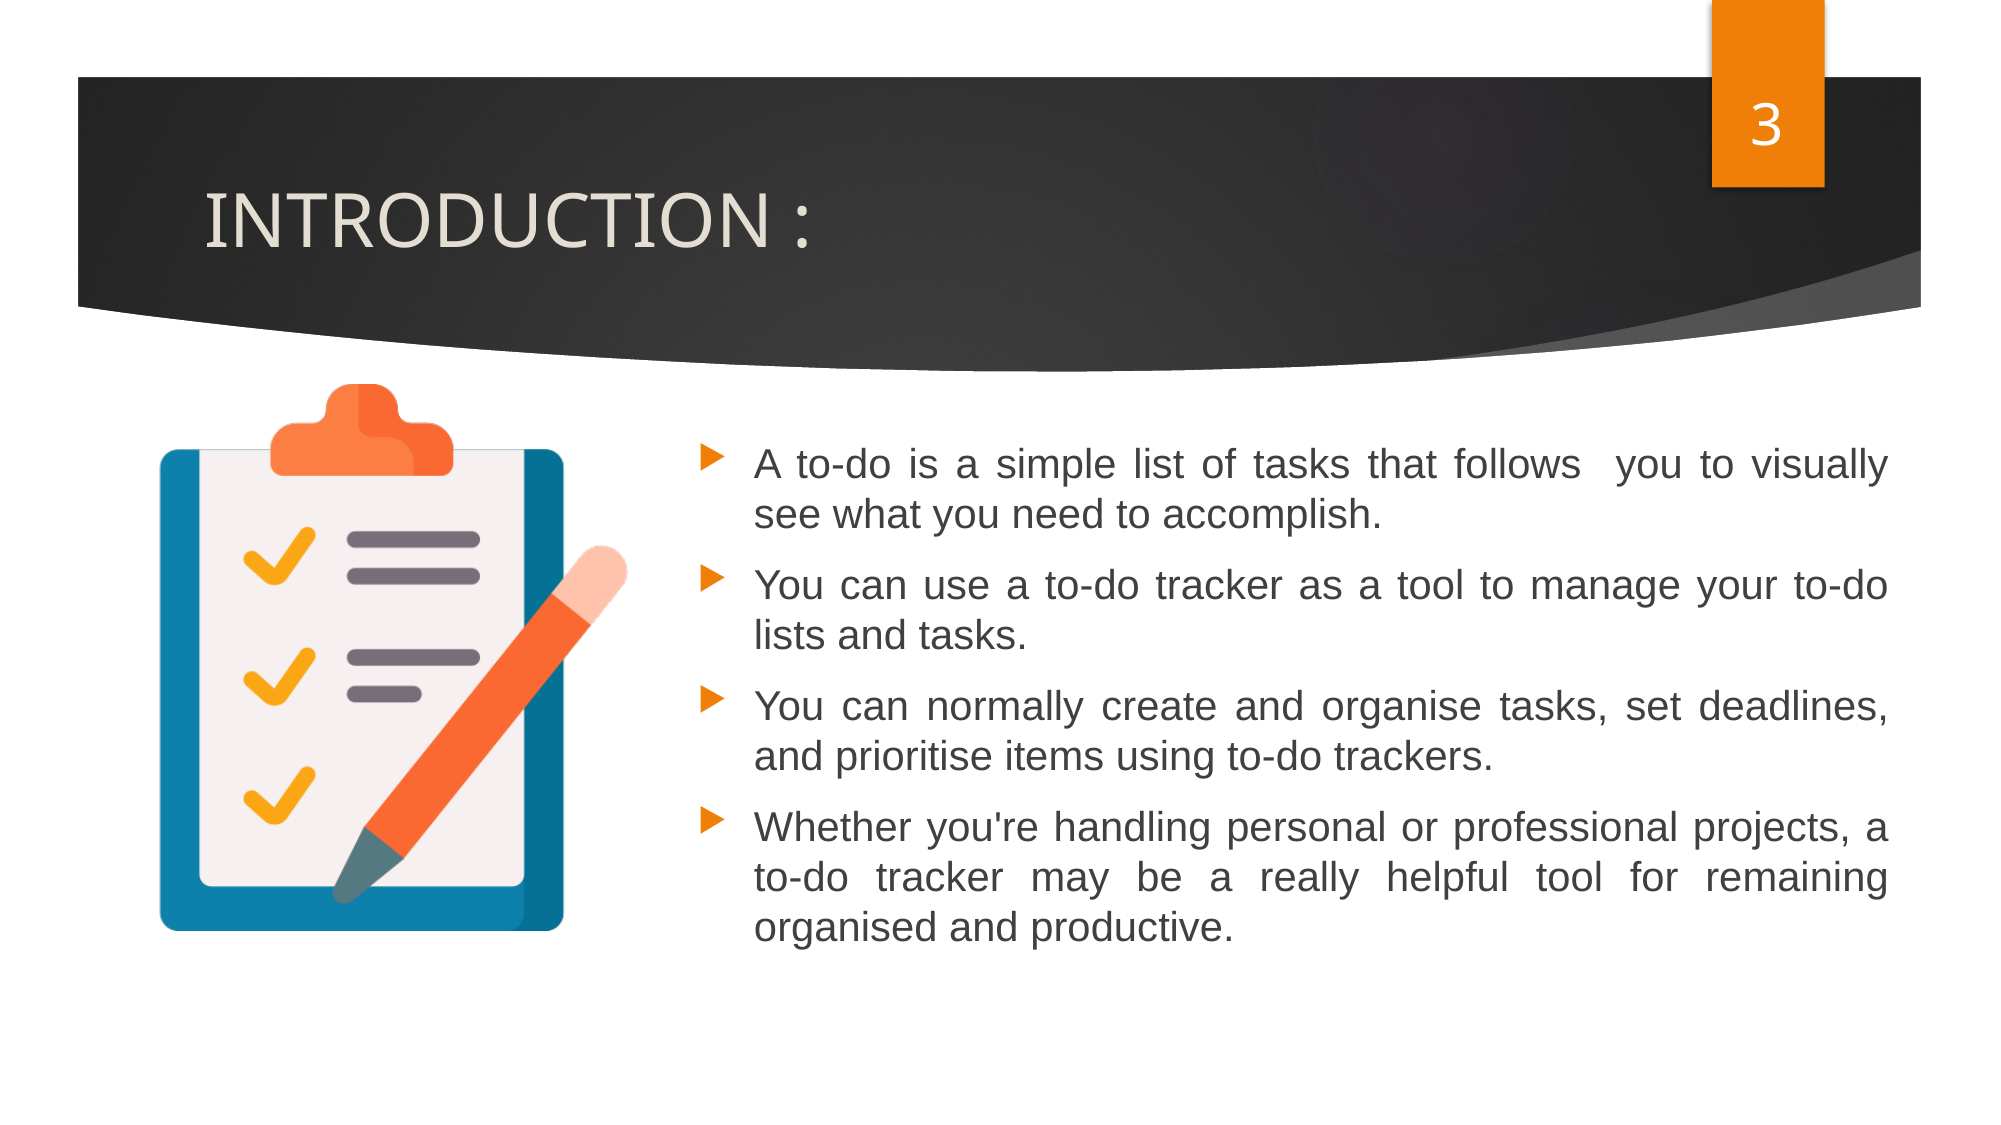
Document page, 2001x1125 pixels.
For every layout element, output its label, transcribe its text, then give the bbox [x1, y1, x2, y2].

list A to-do is a simple list of tasks that follows you to visually see what you need to accomplish. You can use a to-do tracker as a tool to manage your to-do lists and tasks. You can normally create and organise tasks, set deadlines, and prioritise items using to-do trackers. Whether you're handling personal or professional projects, a to-do tracker may be a really helpful tool for remaining organised and productive. [682, 429, 1905, 990]
slide_number 3 [1698, 48, 1836, 175]
picture [120, 383, 667, 931]
title INTRODUCTION : [189, 159, 1627, 276]
